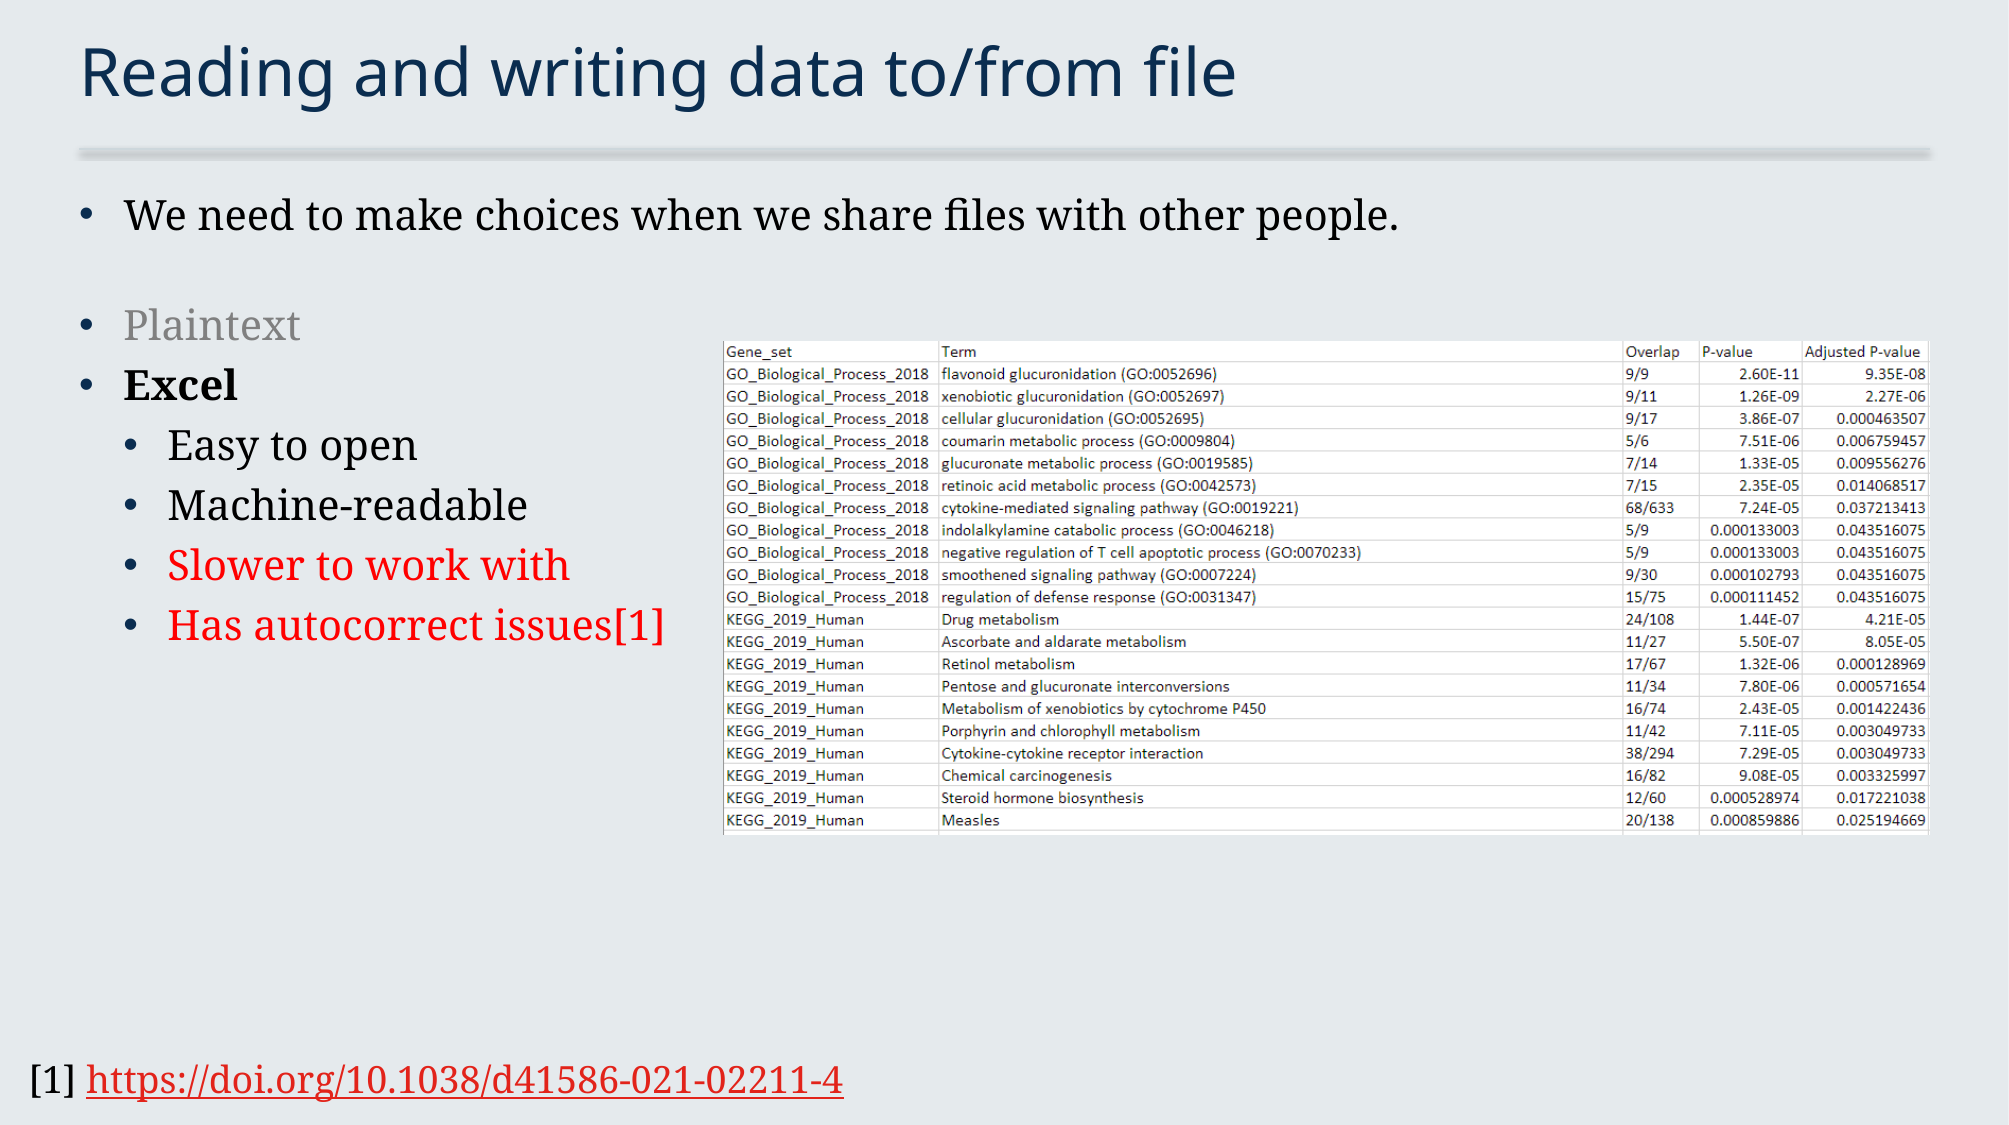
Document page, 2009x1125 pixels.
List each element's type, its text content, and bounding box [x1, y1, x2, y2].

picture [722, 340, 1930, 835]
title Reading and writing data to/from file [79, 29, 1930, 148]
text_box [1] https://doi.org/10.1038/d41586-021-02211-4 [13, 1048, 916, 1115]
list We need to make choices when we share files with other people. Plaintext Excel Easy to open Machine-readable Slower to work with Has autocorrect issues[1] [79, 178, 1930, 976]
